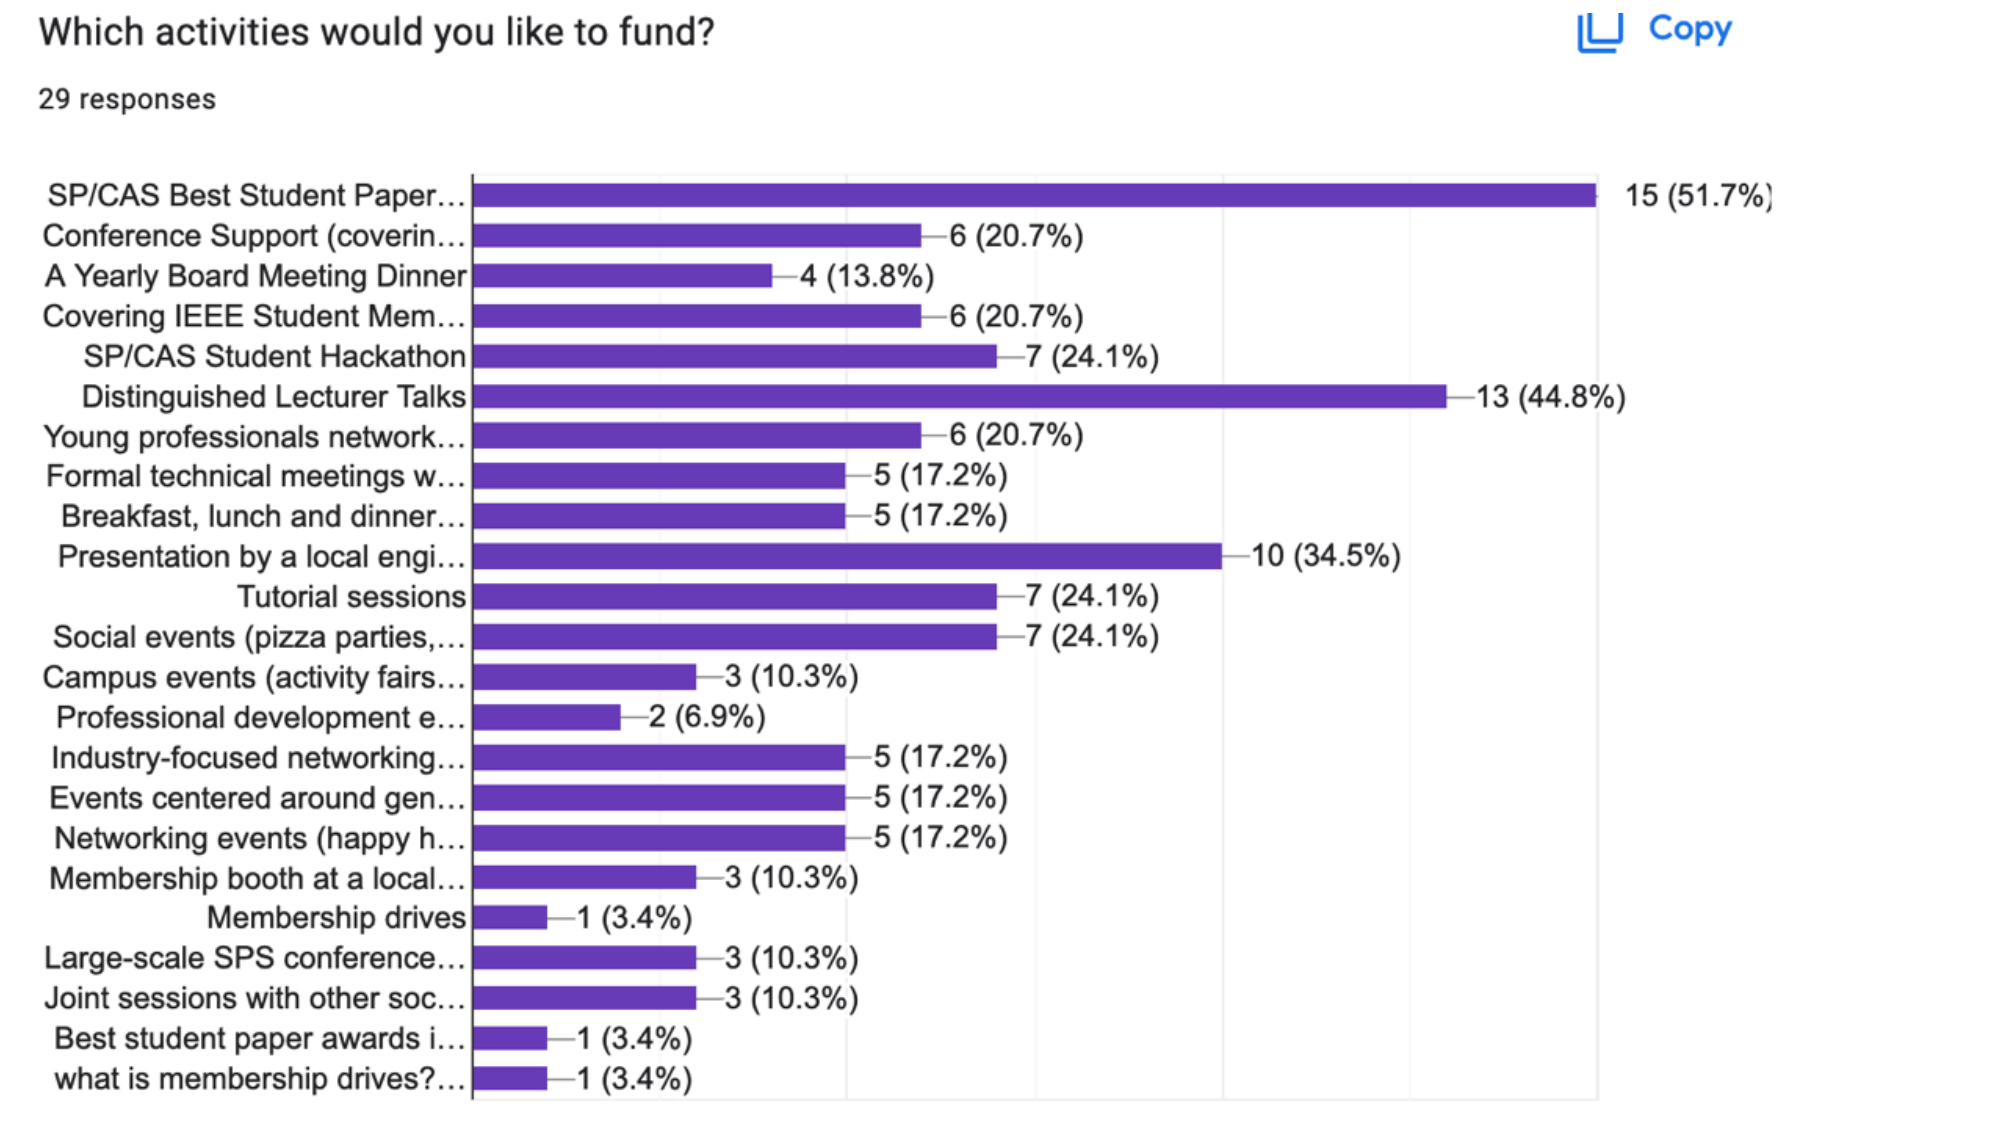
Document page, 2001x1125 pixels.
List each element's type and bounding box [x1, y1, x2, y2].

picture [23, 13, 1794, 1112]
